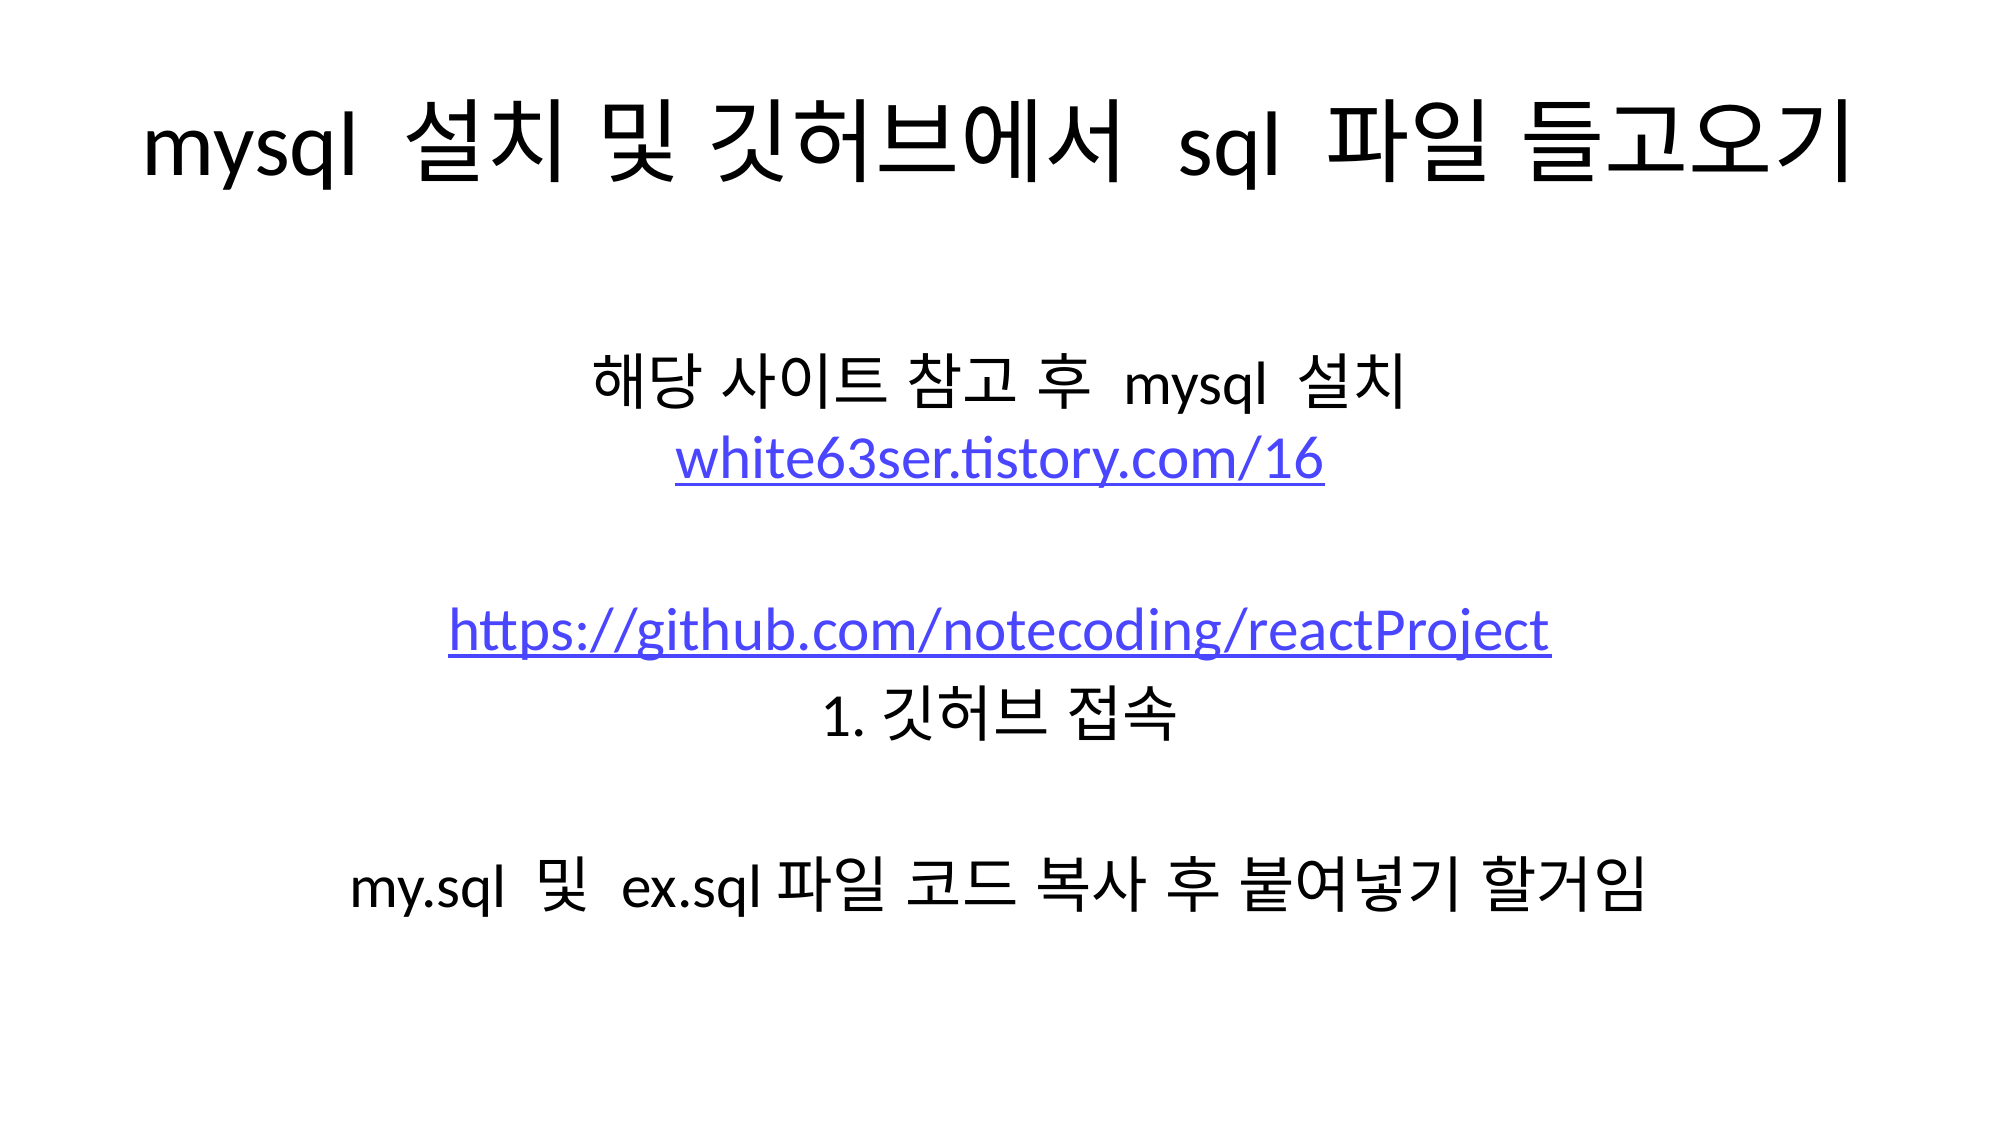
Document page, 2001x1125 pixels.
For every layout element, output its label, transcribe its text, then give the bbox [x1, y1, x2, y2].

list 해당 사이트 참고 후 mysql 설치 white63ser.tistory.com/16 https://github.com/notecoding/reactProject 1.깃허브 접속 my.sql 및 ex.sql파일 코드 복사 후 붙여넣기 할거임 [99, 262, 1900, 1005]
title mysql 설치 및 깃허브에서 sql 파일 들고오기 [99, 45, 1900, 233]
